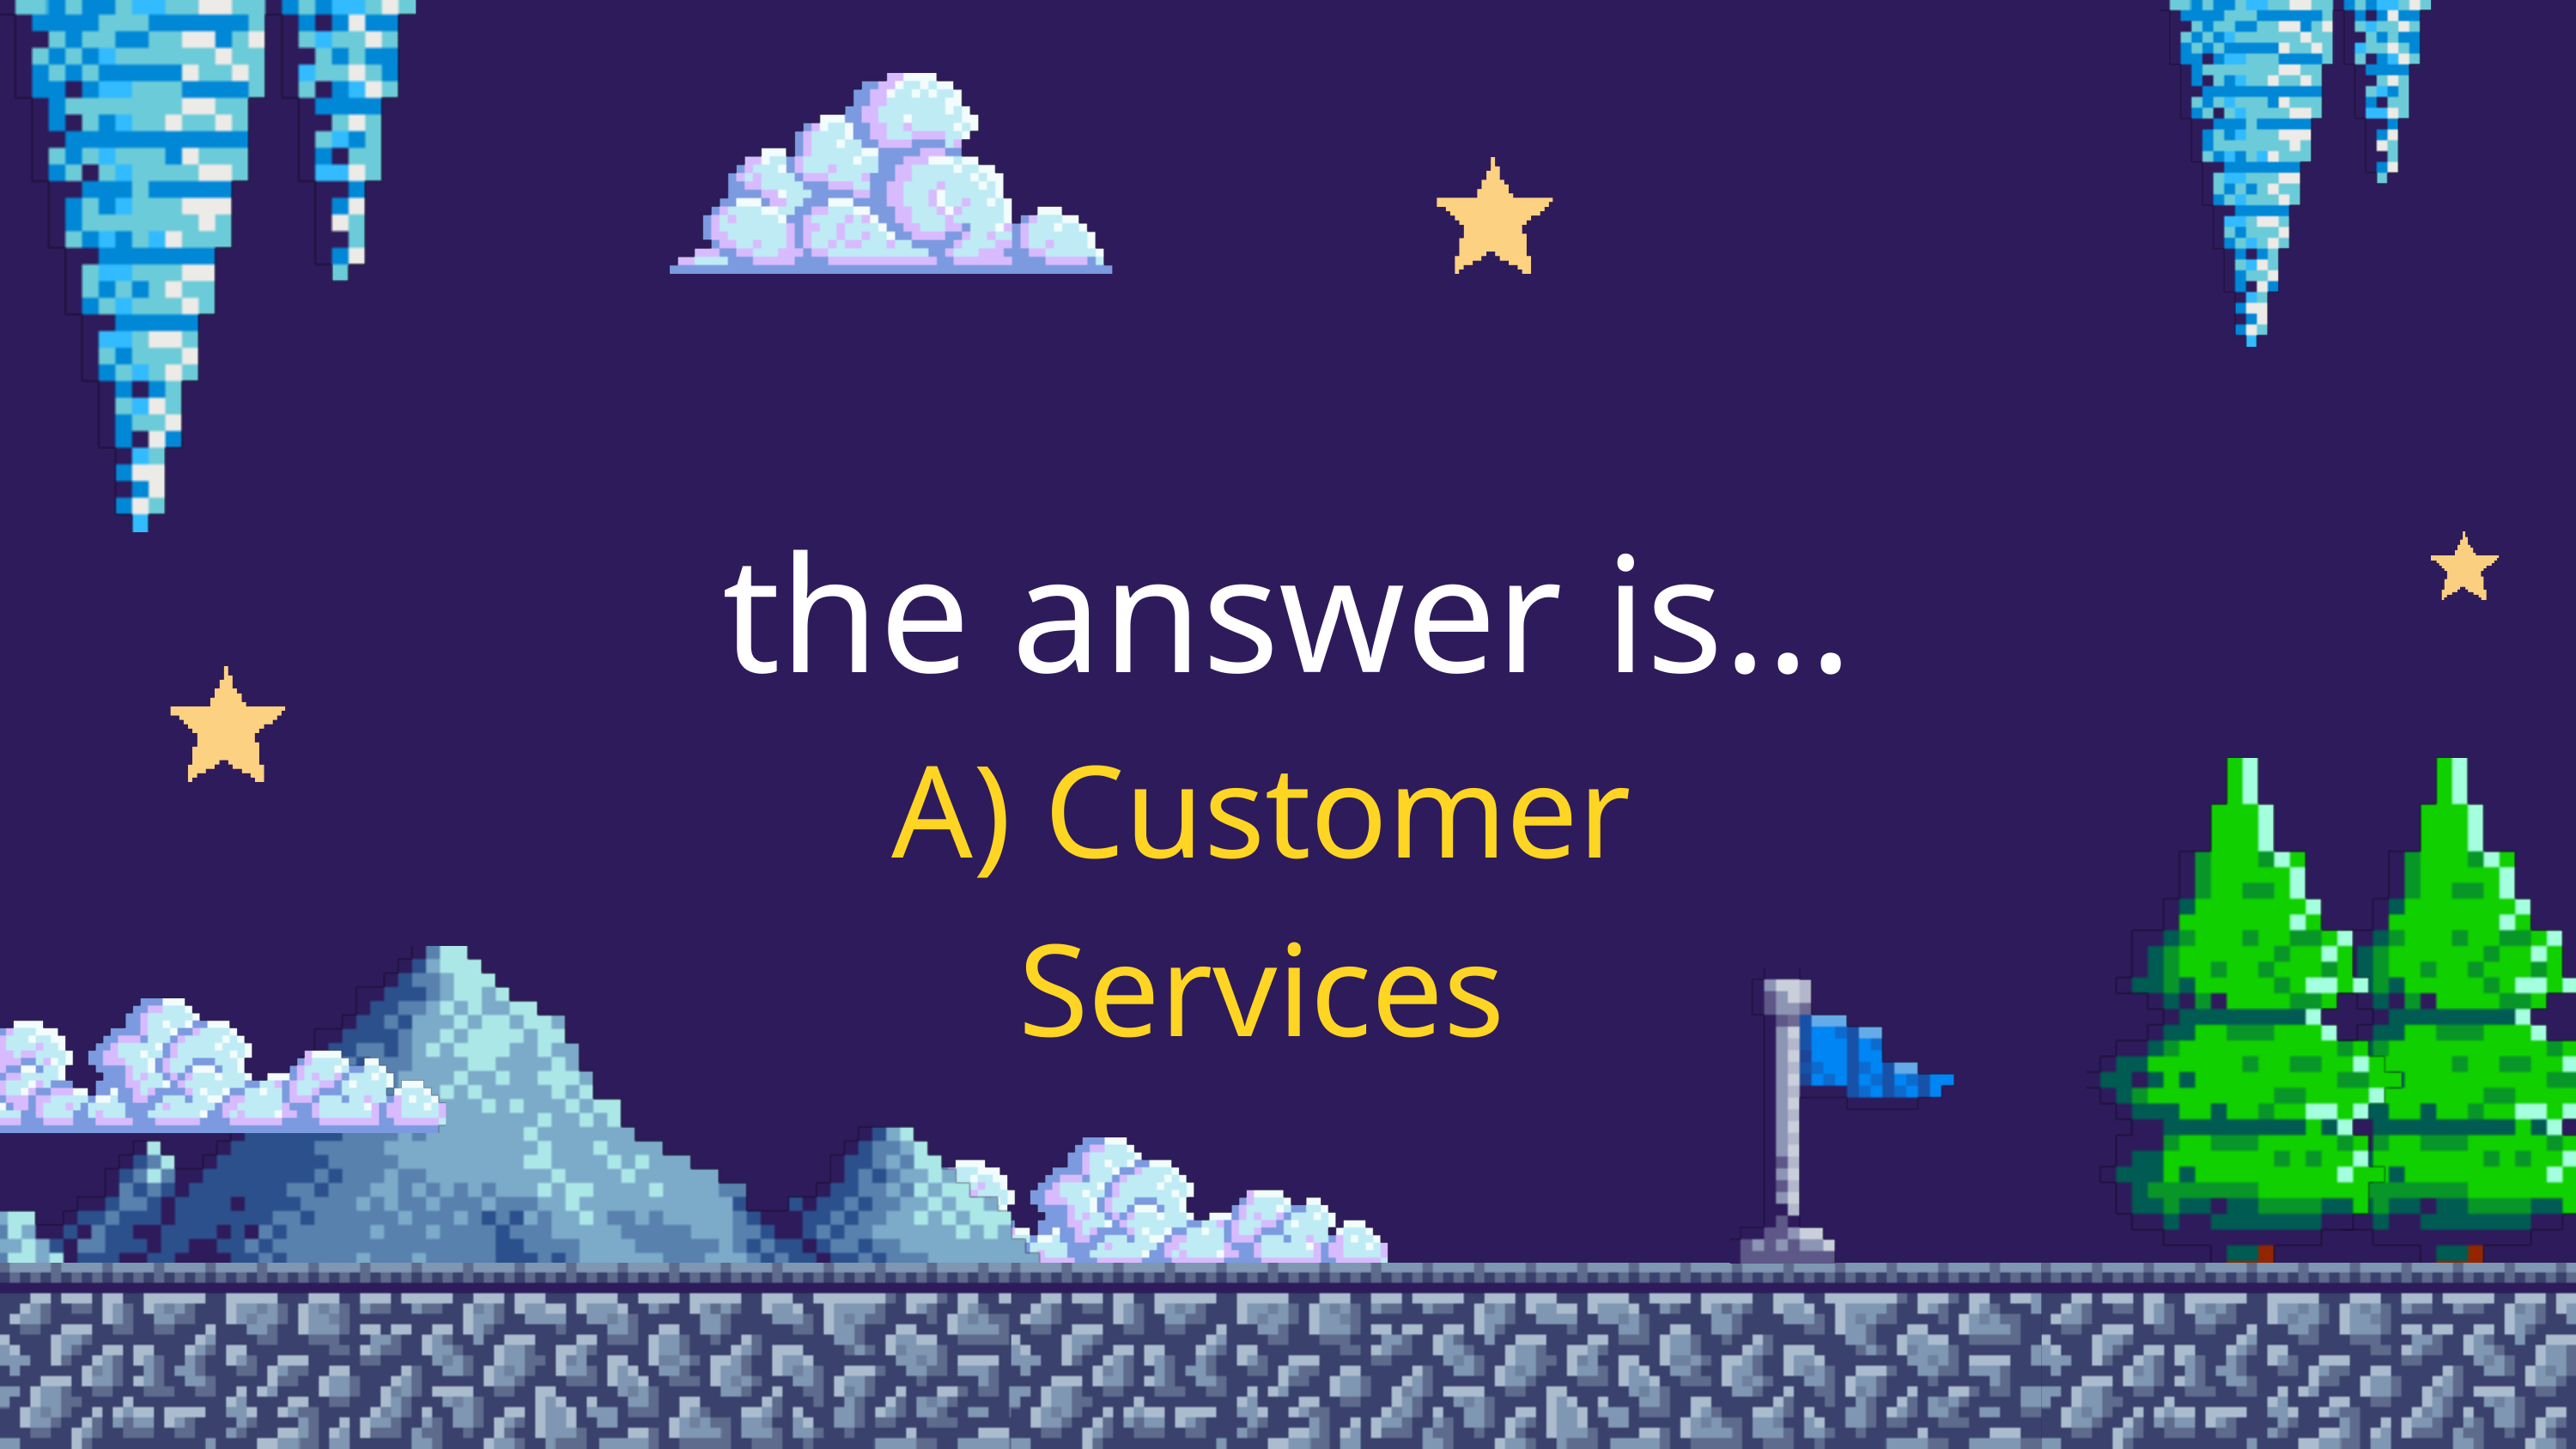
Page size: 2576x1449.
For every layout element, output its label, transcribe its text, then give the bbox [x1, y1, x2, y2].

text_box [2041, 1263, 2576, 1449]
text_box the answer is... [245, 546, 2331, 705]
text_box [2431, 531, 2500, 600]
text_box [170, 666, 286, 782]
text_box A) Customer Services [836, 705, 1687, 1062]
text_box [2402, 758, 2576, 1263]
text_box [670, 73, 1113, 274]
text_box [1729, 968, 1954, 1264]
text_box [0, 998, 447, 1133]
text_box [1011, 1263, 2041, 1449]
text_box [2160, 0, 2432, 347]
text_box [0, 0, 416, 532]
text_box [2086, 758, 2402, 1263]
text_box [0, 946, 1166, 1263]
text_box [1437, 157, 1553, 274]
text_box [1166, 1137, 1388, 1263]
text_box [0, 1263, 1011, 1449]
